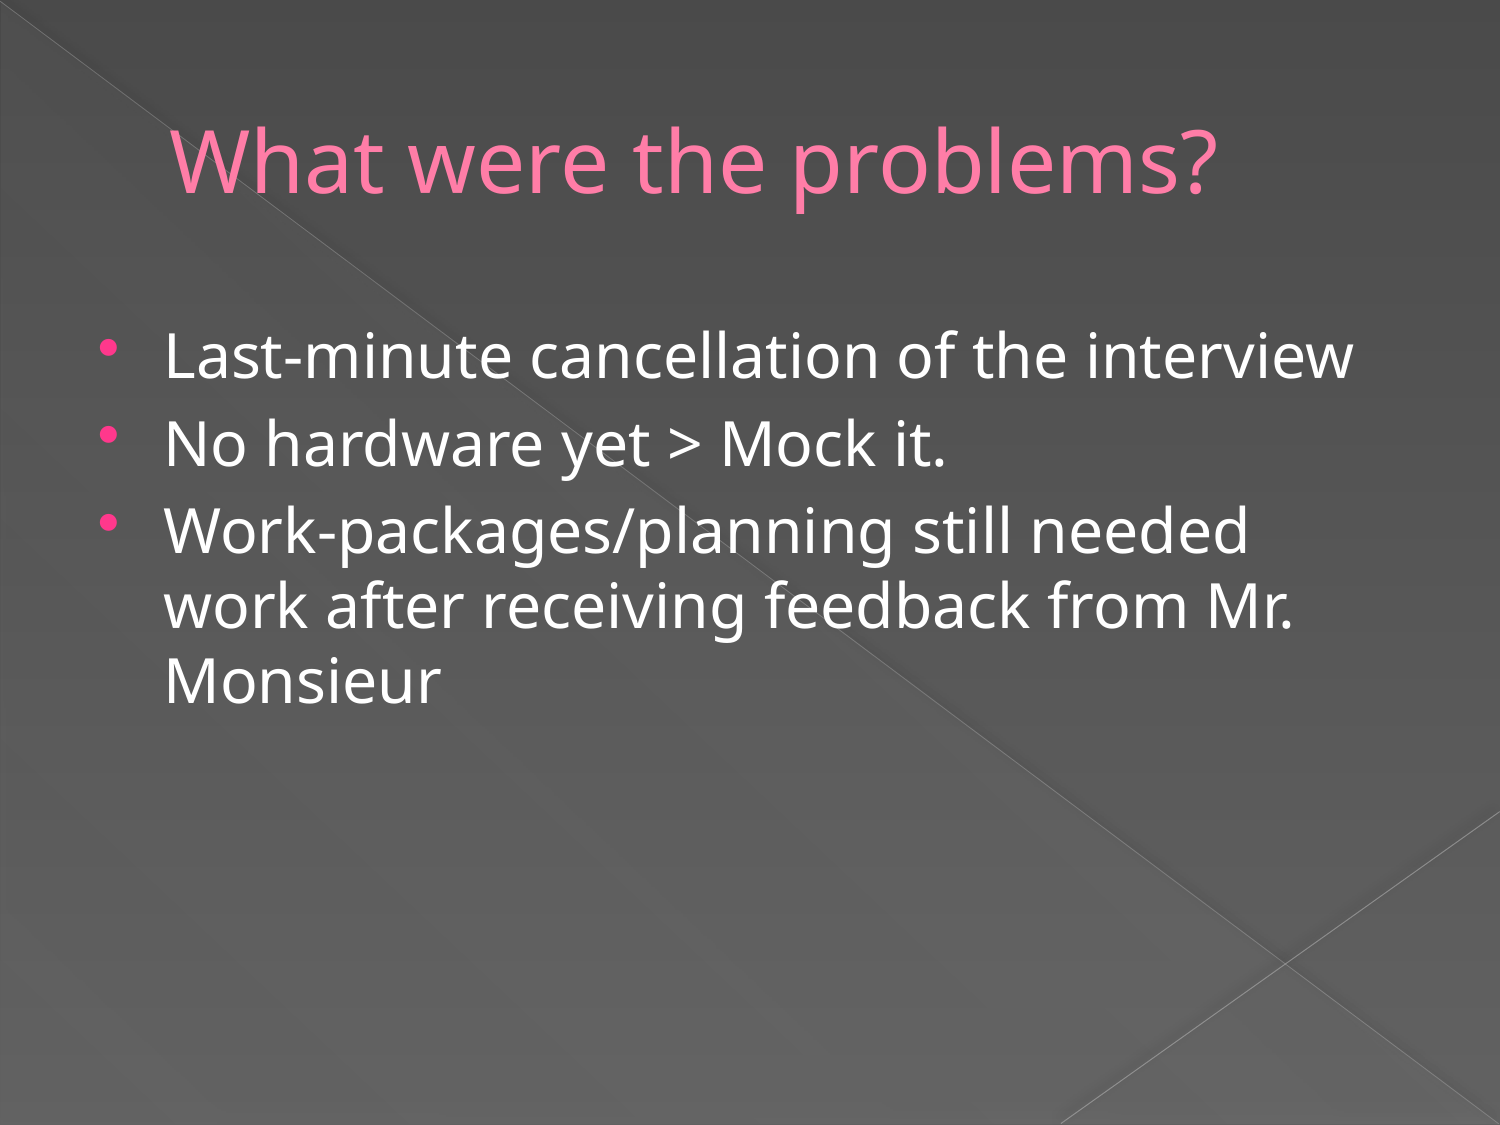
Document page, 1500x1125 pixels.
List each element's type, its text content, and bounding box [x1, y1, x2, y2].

list Last-minute cancellation of the interview No hardware yet > Mock it. Work-packages/planning still needed work after receiving feedback from Mr. Monsieur [75, 308, 1425, 1059]
title What were the problems? [75, 43, 1425, 274]
